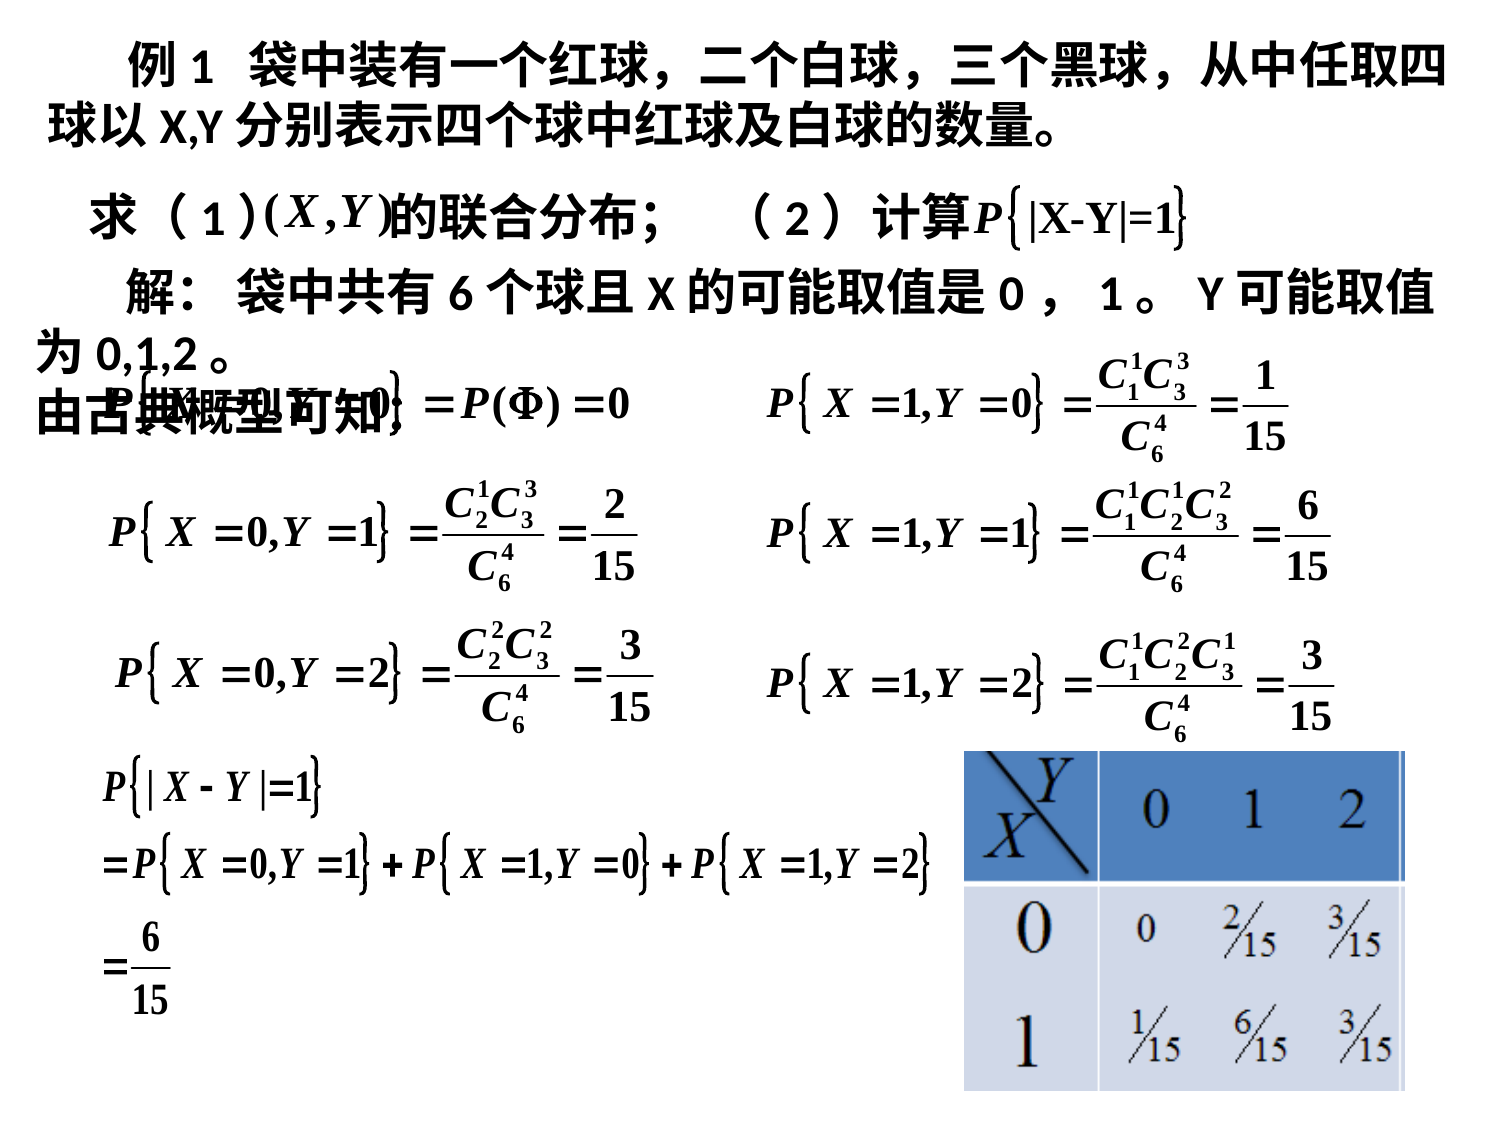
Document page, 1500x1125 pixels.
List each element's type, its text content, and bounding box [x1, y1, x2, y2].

text_box 解： 袋中共有6个球且X的可能取值是0，1。Y可能取值为0,1,2。 由古典概型可知： [19, 253, 1477, 449]
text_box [257, 182, 400, 249]
text_box 例1 袋中装有一个红球，二个白球，三个黑球，从中任取四球以X,Y分别表示四个球中红球及白球的数量。 [32, 26, 1500, 162]
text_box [757, 621, 1343, 752]
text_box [105, 610, 662, 744]
text_box [0, 7, 1493, 83]
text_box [964, 182, 1202, 261]
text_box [99, 469, 645, 602]
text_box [95, 751, 943, 1024]
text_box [94, 367, 638, 446]
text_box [757, 471, 1340, 602]
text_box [757, 341, 1296, 472]
text_box 求（1） 的联合分布； （2）计算 [73, 177, 987, 253]
picture [964, 751, 1405, 1091]
